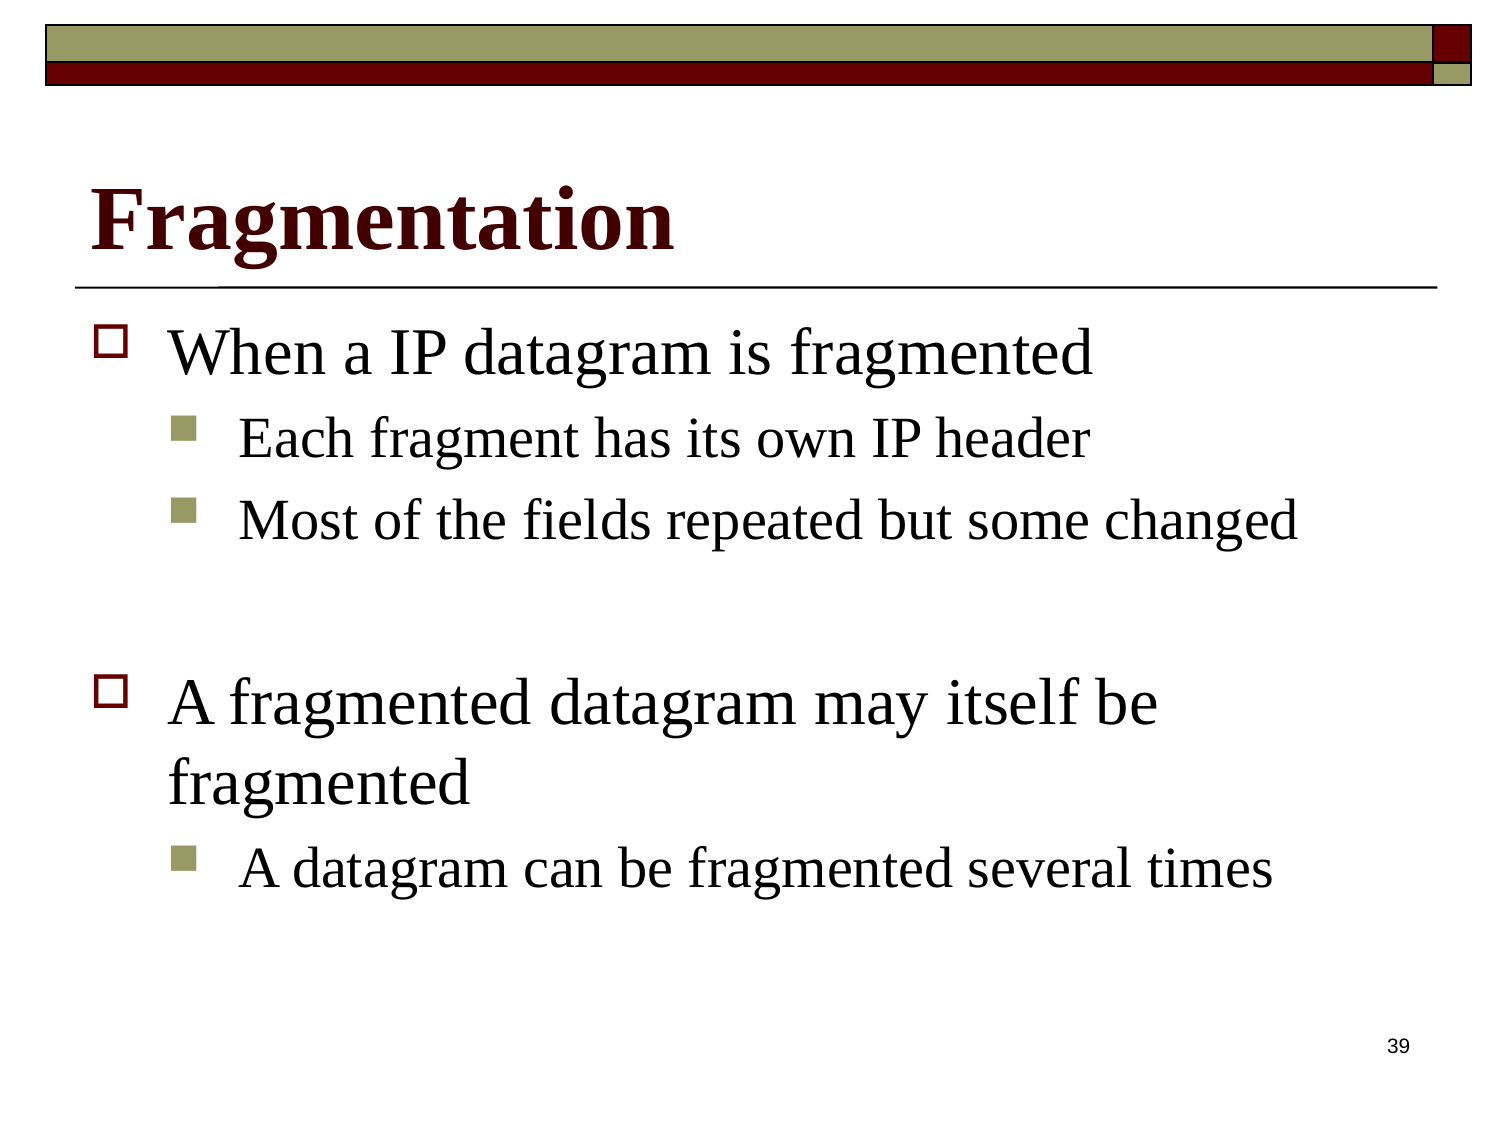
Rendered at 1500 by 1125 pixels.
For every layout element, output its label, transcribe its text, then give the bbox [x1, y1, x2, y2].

slide_number 39 [1112, 1024, 1426, 1101]
title Fragmentation [74, 87, 1426, 276]
list When a IP datagram is fragmented Each fragment has its own IP header Most of the fields repeated but some changed A fragmented datagram may itself be fragmented A datagram can be fragmented several times [74, 299, 1426, 1006]
